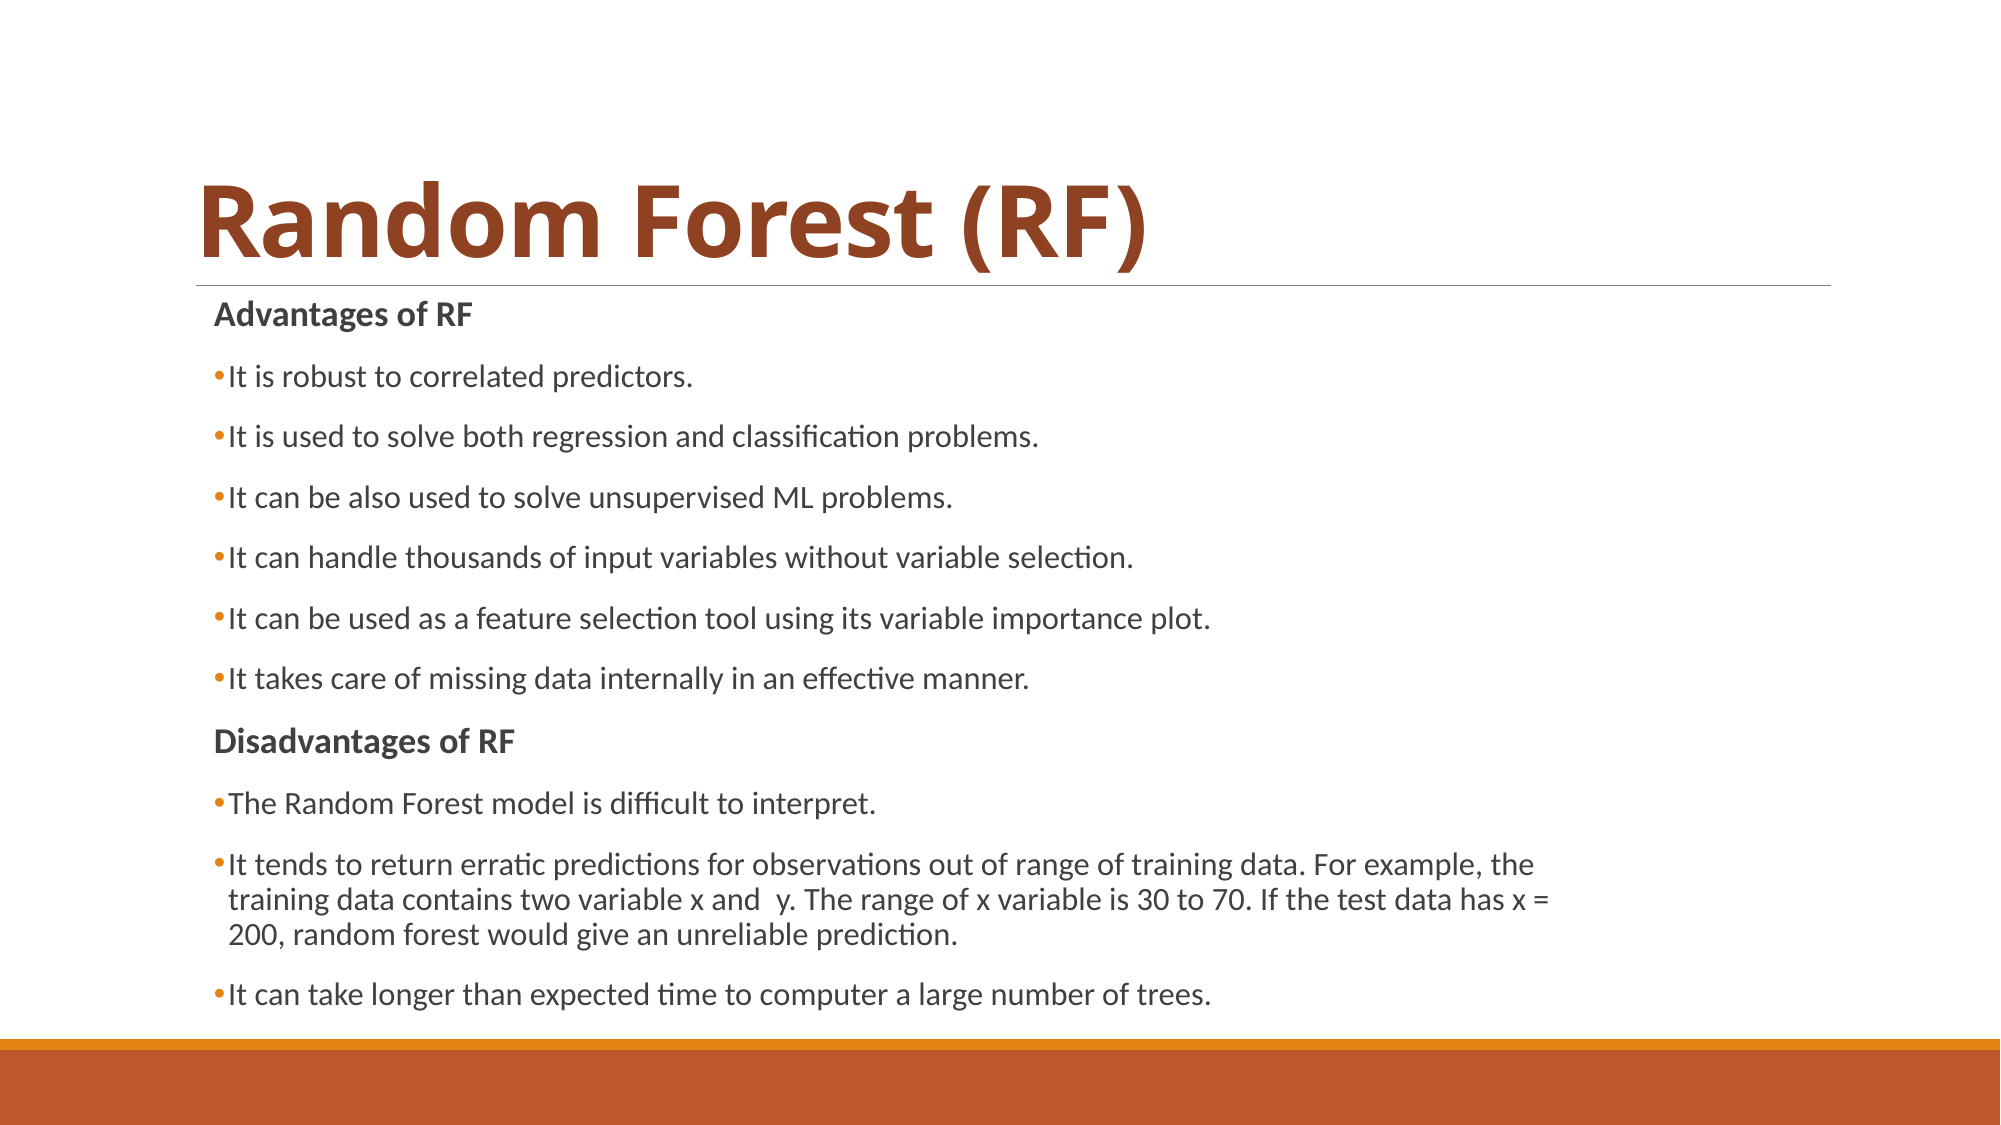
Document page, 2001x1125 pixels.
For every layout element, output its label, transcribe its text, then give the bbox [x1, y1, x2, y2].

list Advantages of RF It is robust to correlated predictors. It is used to solve both regression and classification problems. It can be also used to solve unsupervised ML problems. It can handle thousands of input variables without variable selection. It can be used as a feature selection tool using its variable importance plot. It takes care of missing data internally in an effective manner. Disadvantages of RF The Random Forest model is difficult to interpret. It tends to return erratic predictions for observations out of range of training data. For example, the training data contains two variable x and y. The range of x variable is 30 to 70. If the test data has x = 200, random forest would give an unreliable prediction. It can take longer than expected time to computer a large number of trees. [214, 287, 1584, 1023]
title Random Forest (RF) [180, 47, 1830, 285]
